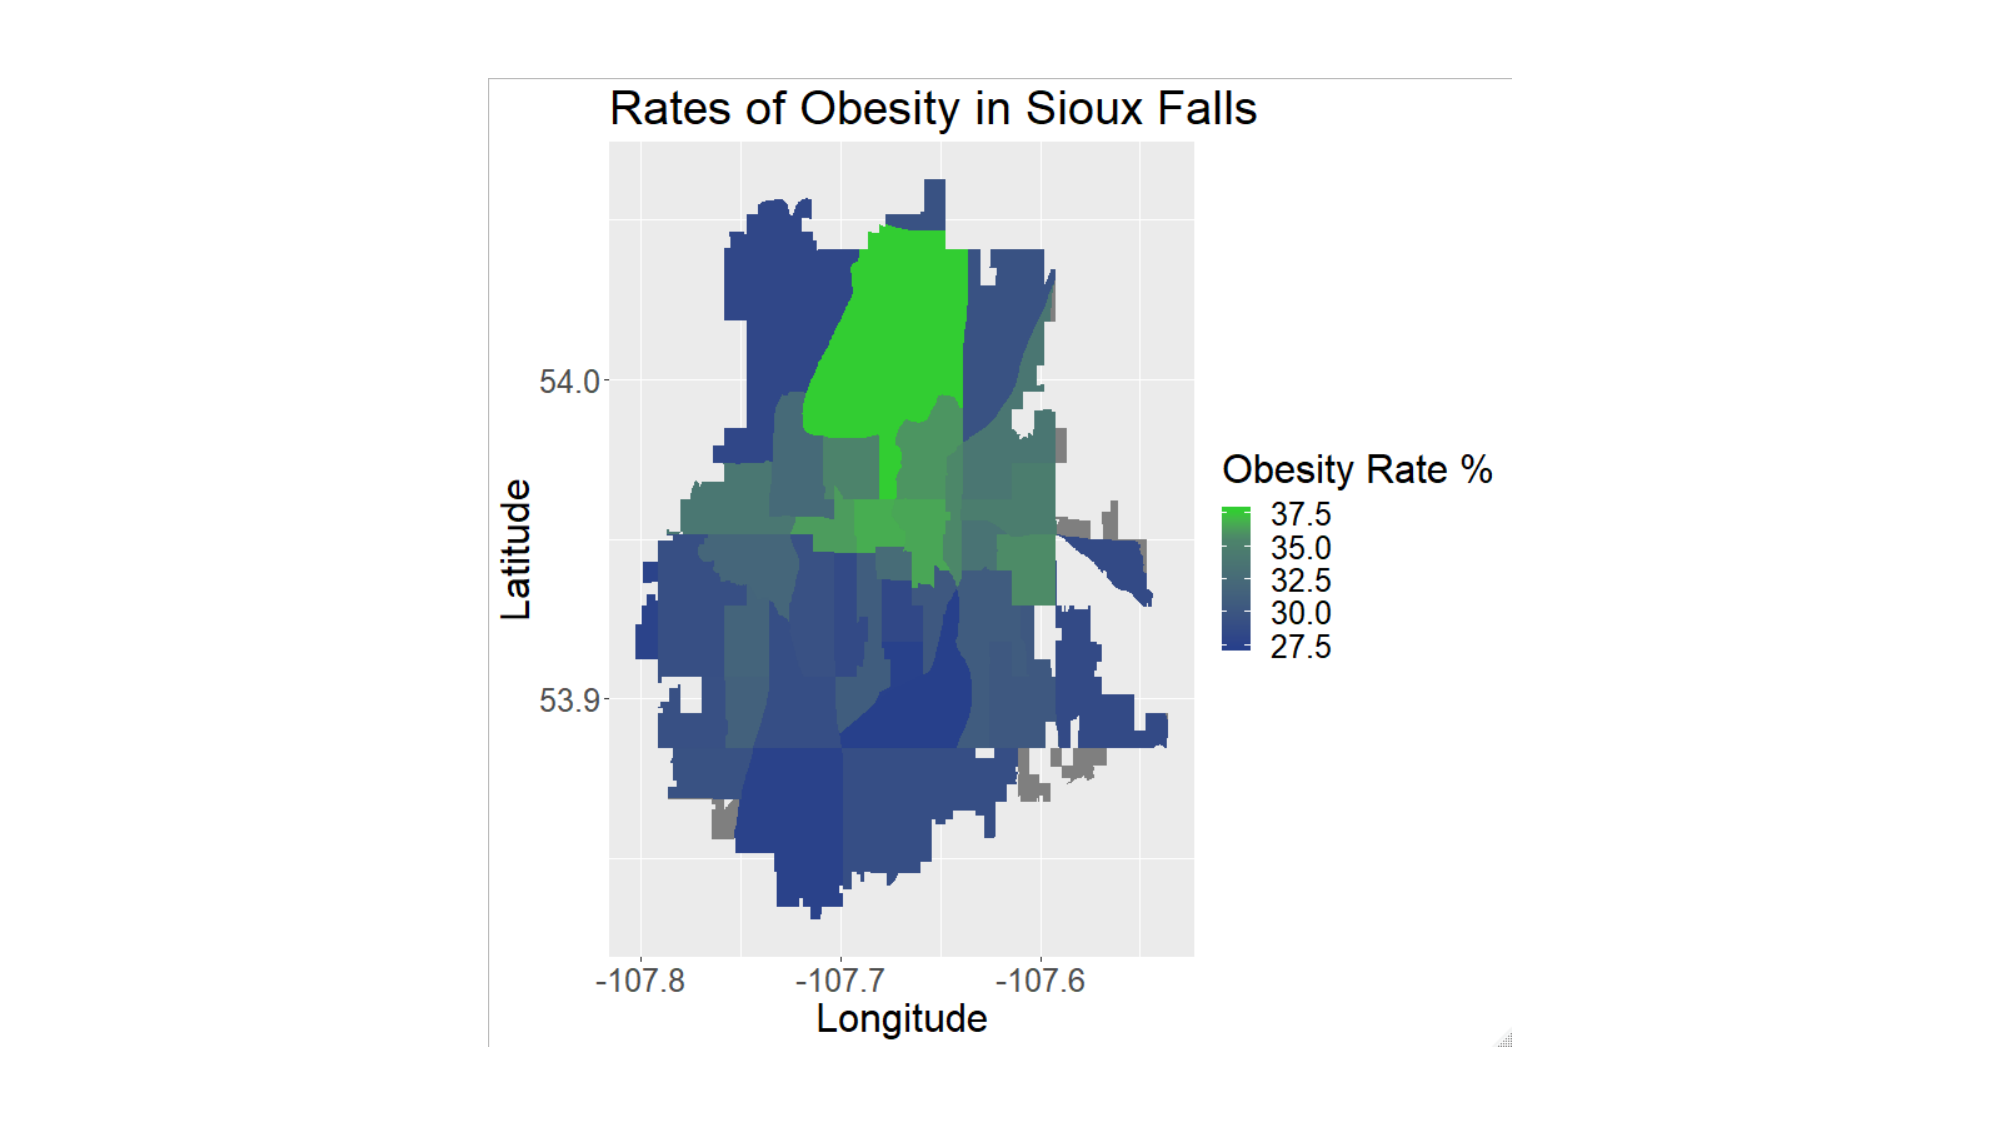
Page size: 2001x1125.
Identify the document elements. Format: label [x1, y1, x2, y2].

picture [488, 77, 1512, 1047]
